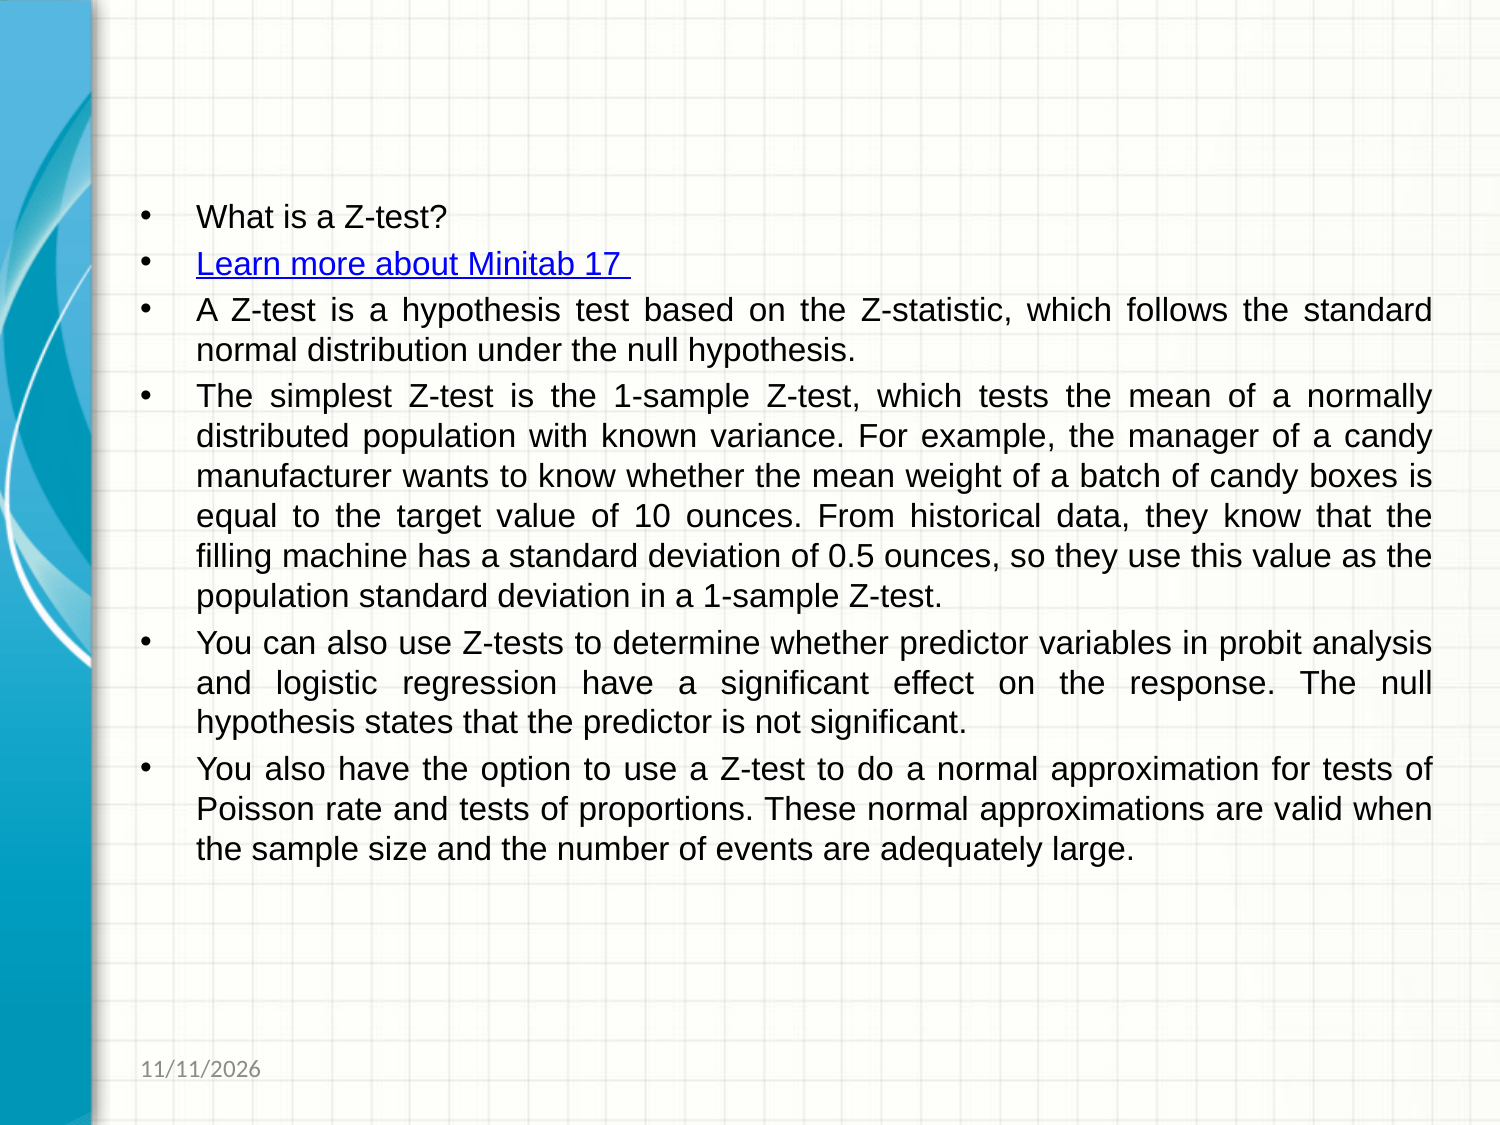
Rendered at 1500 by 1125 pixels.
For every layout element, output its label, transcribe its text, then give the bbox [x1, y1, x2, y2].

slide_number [125, 1037, 475, 1098]
list What is a Z-test? Learn more about Minitab 17 A Z-test is a hypothesis test based on the Z-statistic, which follows the standard normal distribution under the null hypothesis. The simplest Z-test is the 1-sample Z-test, which tests the mean of a normally distributed population with known variance. For example, the manager of a candy manufacturer wants to know whether the mean weight of a batch of candy boxes is equal to the target value of 10 ounces. From historical data, they know that the filling machine has a standard deviation of 0.5 ounces, so they use this value as the population standard deviation in a 1-sample Z-test. You can also use Z-tests to determine whether predictor variables in probit analysis and logistic regression have a significant effect on the response. The null hypothesis states that the predictor is not significant. You also have the option to use a Z-test to do a normal approximation for tests of Poisson rate and tests of proportions. These normal approximations are valid when the sample size and the number of events are adequately large. [125, 187, 1450, 1013]
picture [0, 0, 1500, 1125]
